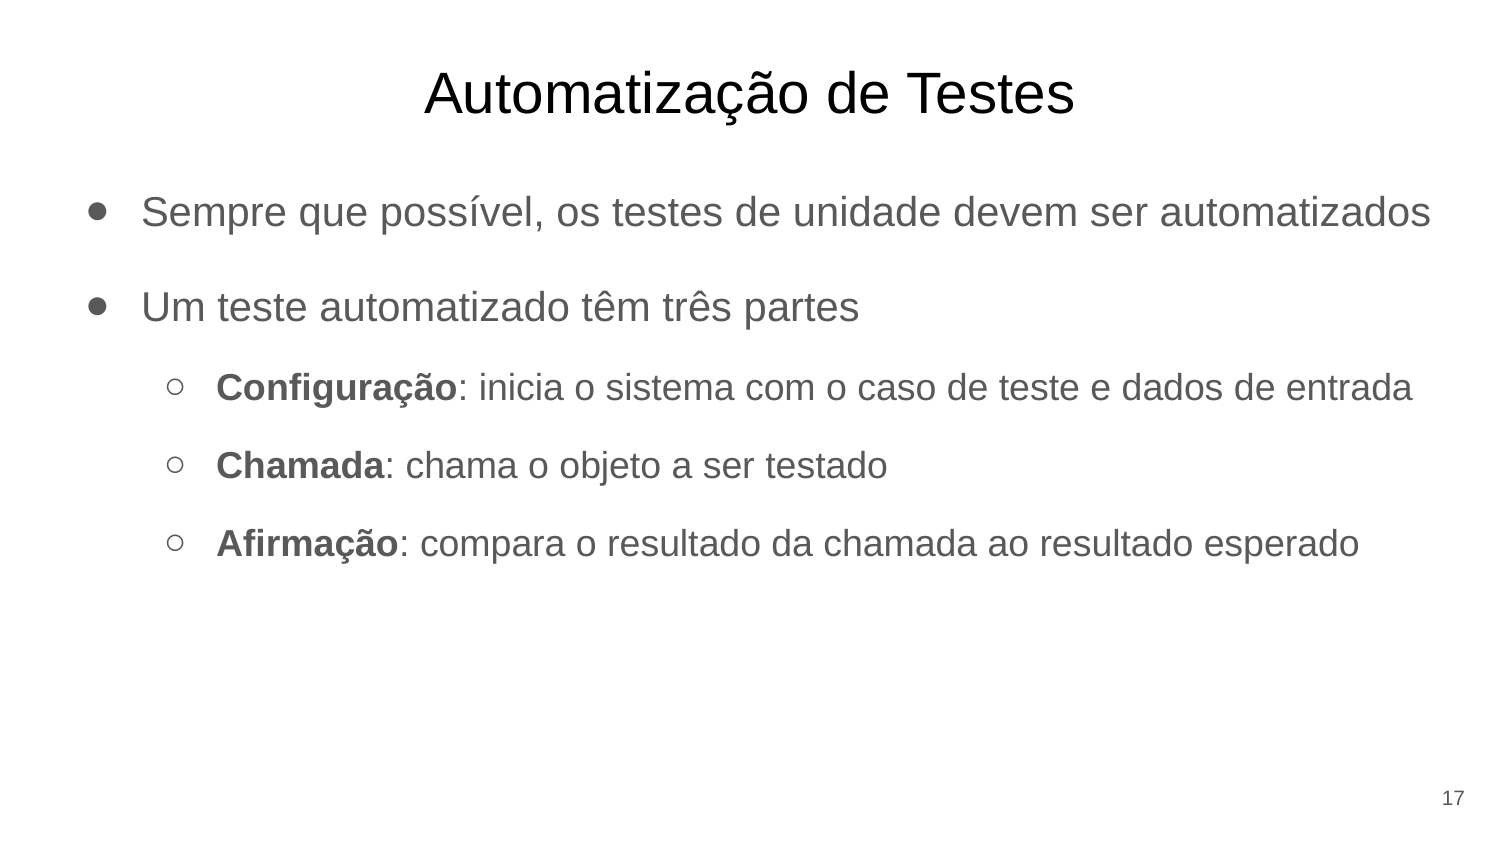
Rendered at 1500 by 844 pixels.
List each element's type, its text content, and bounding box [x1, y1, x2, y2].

list Sempre que possível, os testes de unidade devem ser automatizados Um teste automatizado têm três partes Configuração: inicia o sistema com o caso de teste e dados de entrada Chamada: chama o objeto a ser testado Afirmação: compara o resultado da chamada ao resultado esperado [51, 169, 1449, 730]
title Automatização de Testes [51, 40, 1449, 135]
slide_number 17 [1389, 764, 1480, 830]
